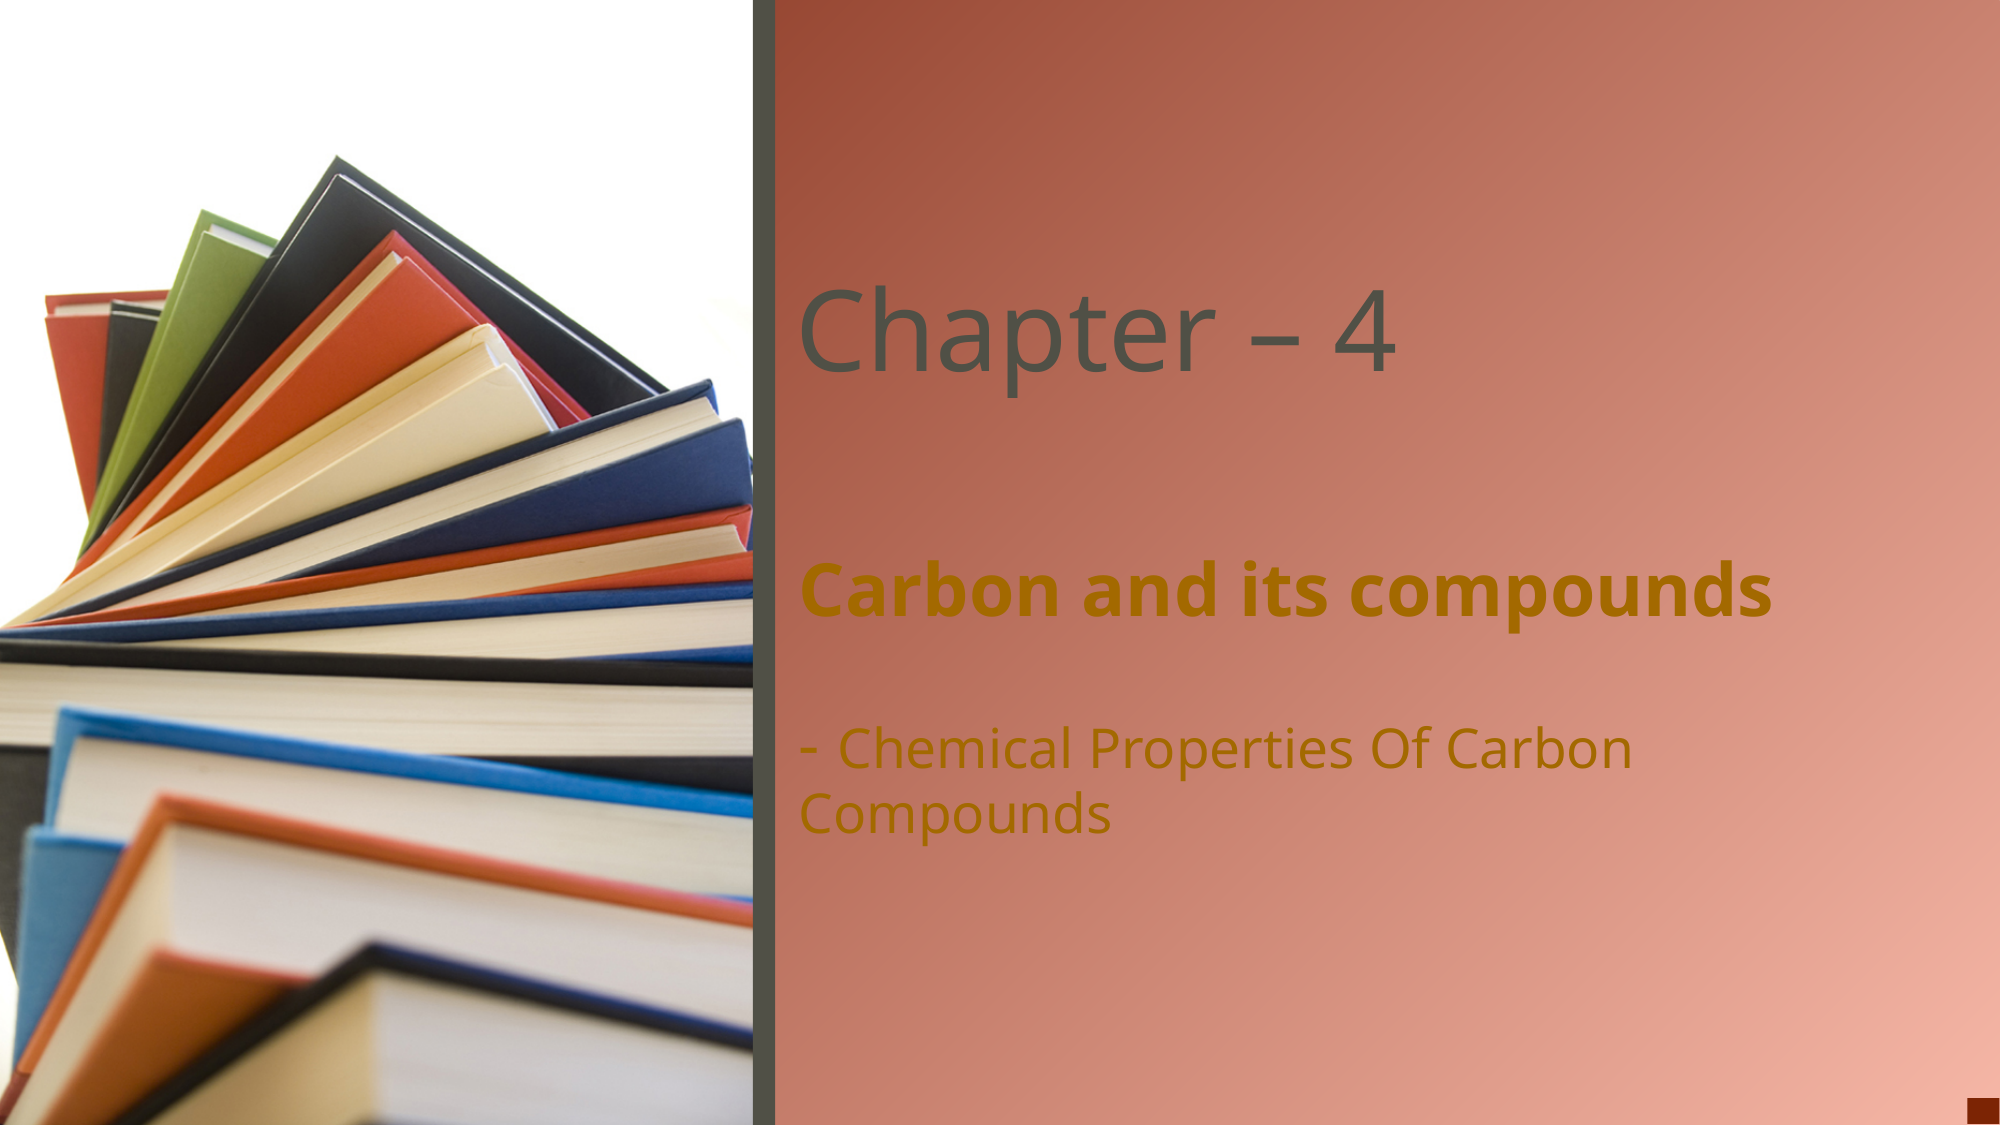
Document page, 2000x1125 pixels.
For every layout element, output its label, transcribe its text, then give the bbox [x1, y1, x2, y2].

title Chapter – 4 [775, 0, 1925, 542]
picture [0, 0, 752, 1125]
subtitle Carbon and its compounds - Chemical Properties Of Carbon Compounds [778, 539, 1978, 857]
text_box [1966, 1097, 2000, 1125]
